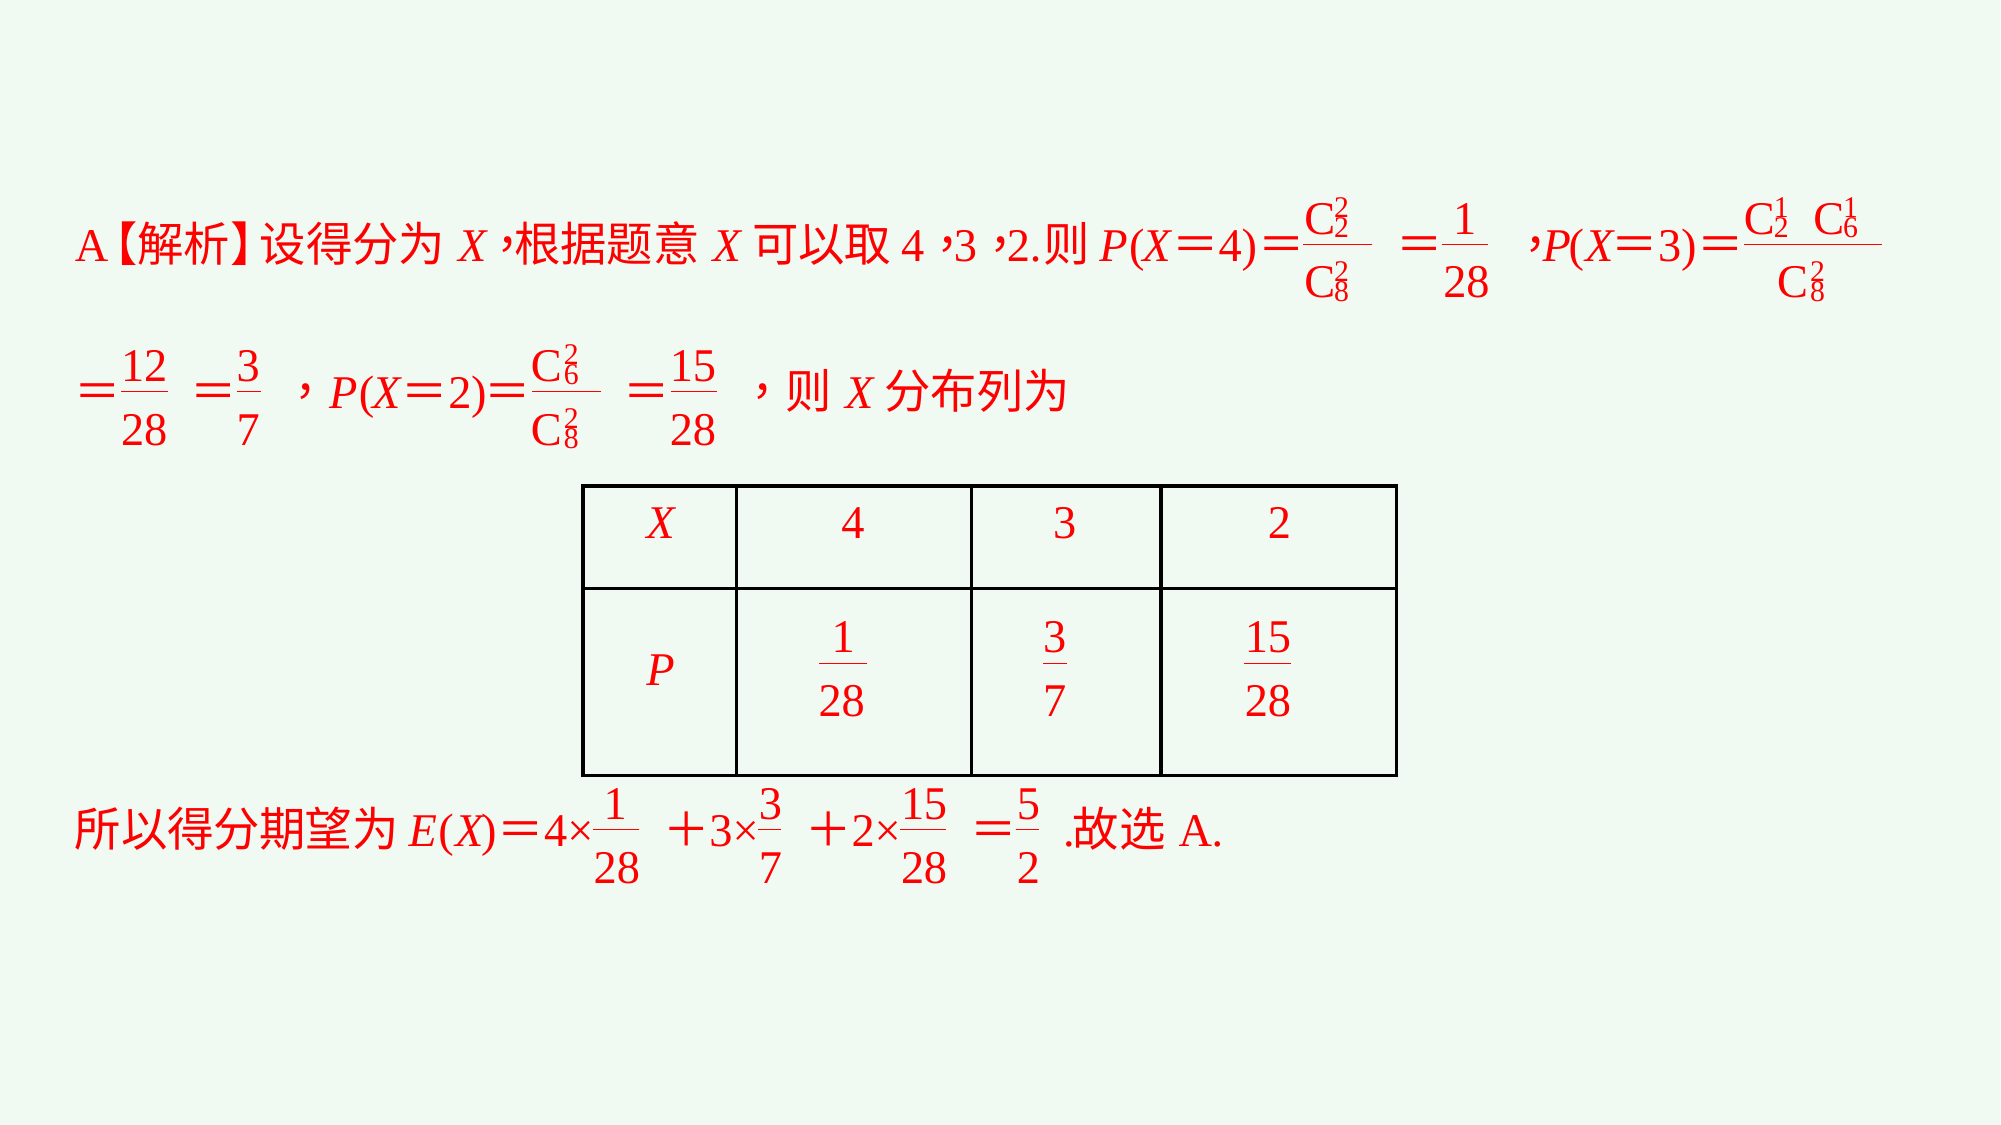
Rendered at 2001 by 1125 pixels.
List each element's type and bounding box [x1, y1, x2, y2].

text_box [74, 190, 1907, 993]
